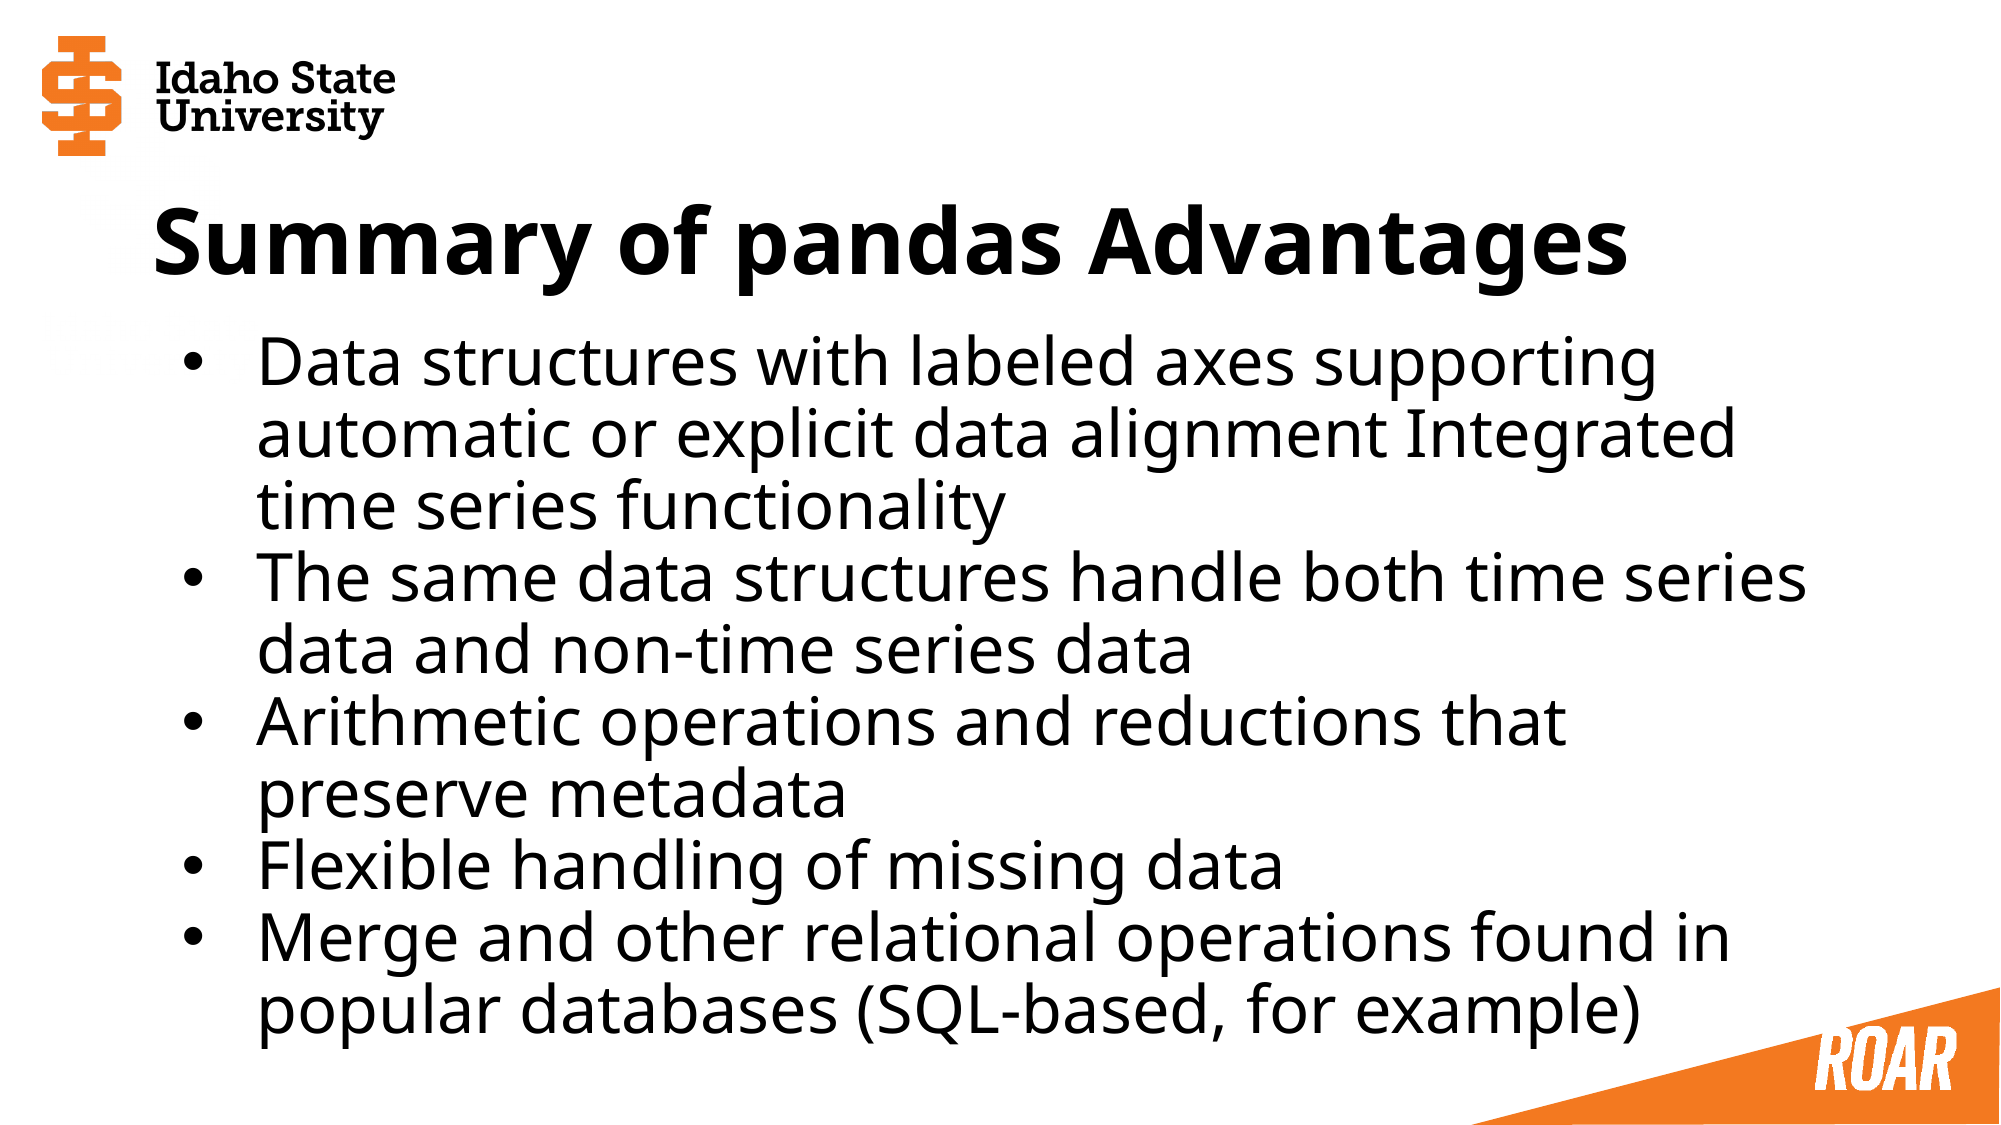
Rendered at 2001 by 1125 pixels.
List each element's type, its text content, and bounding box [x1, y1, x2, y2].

picture [26, 36, 395, 408]
title Summary of pandas Advantages [137, 187, 1863, 300]
list Data structures with labeled axes supporting automatic or explicit data alignment Integrated time series functionality The same data structures handle both time series data and non-time series data Arithmetic operations and reductions that preserve metadata Flexible handling of missing data Merge and other relational operations found in popular databases (SQL-based, for example) [137, 320, 1875, 988]
picture [1807, 1022, 1964, 1094]
